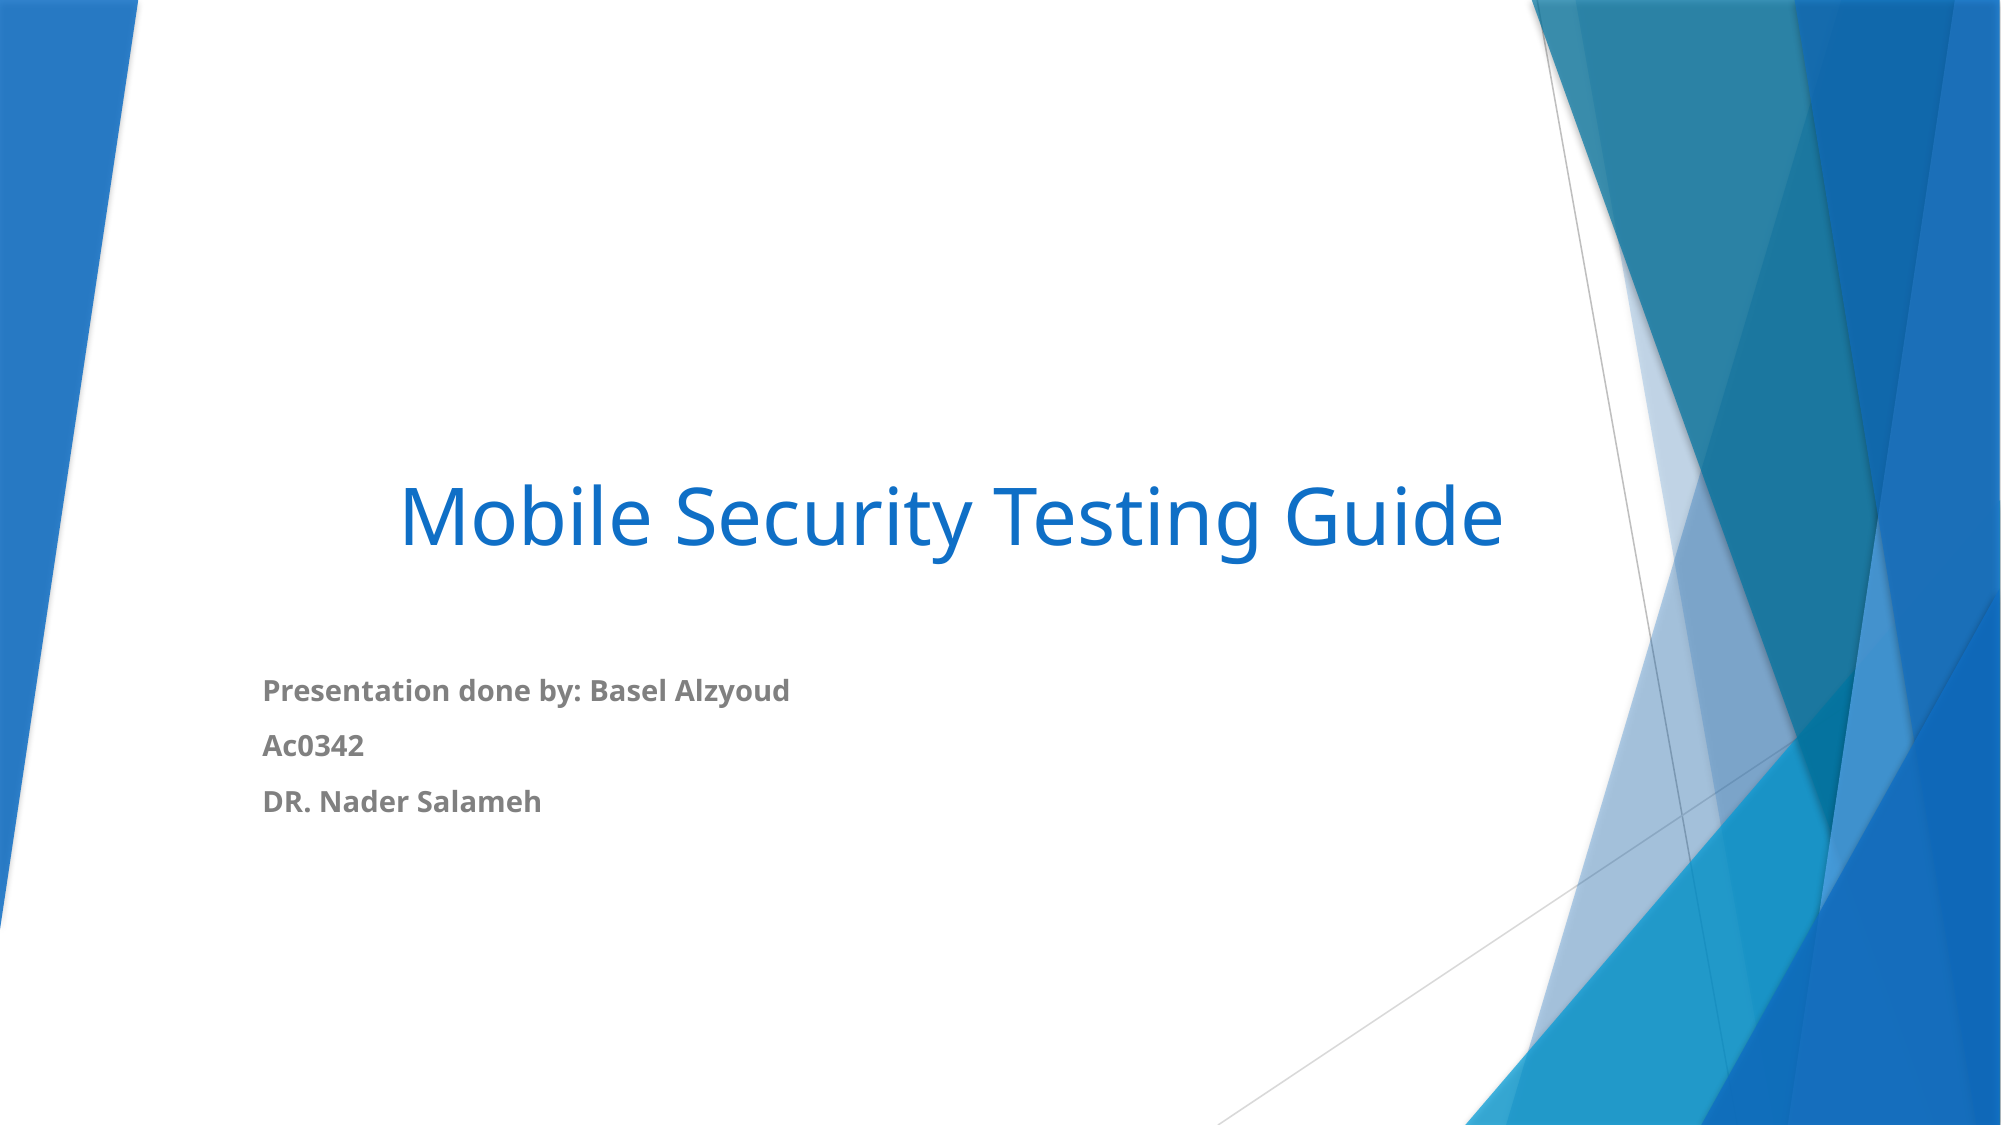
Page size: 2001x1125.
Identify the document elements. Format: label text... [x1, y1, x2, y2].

subtitle Presentation done by: Basel Alzyoud Ac0342 DR. Nader Salameh [247, 664, 1522, 845]
title Mobile Security Testing Guide [247, 394, 1522, 664]
